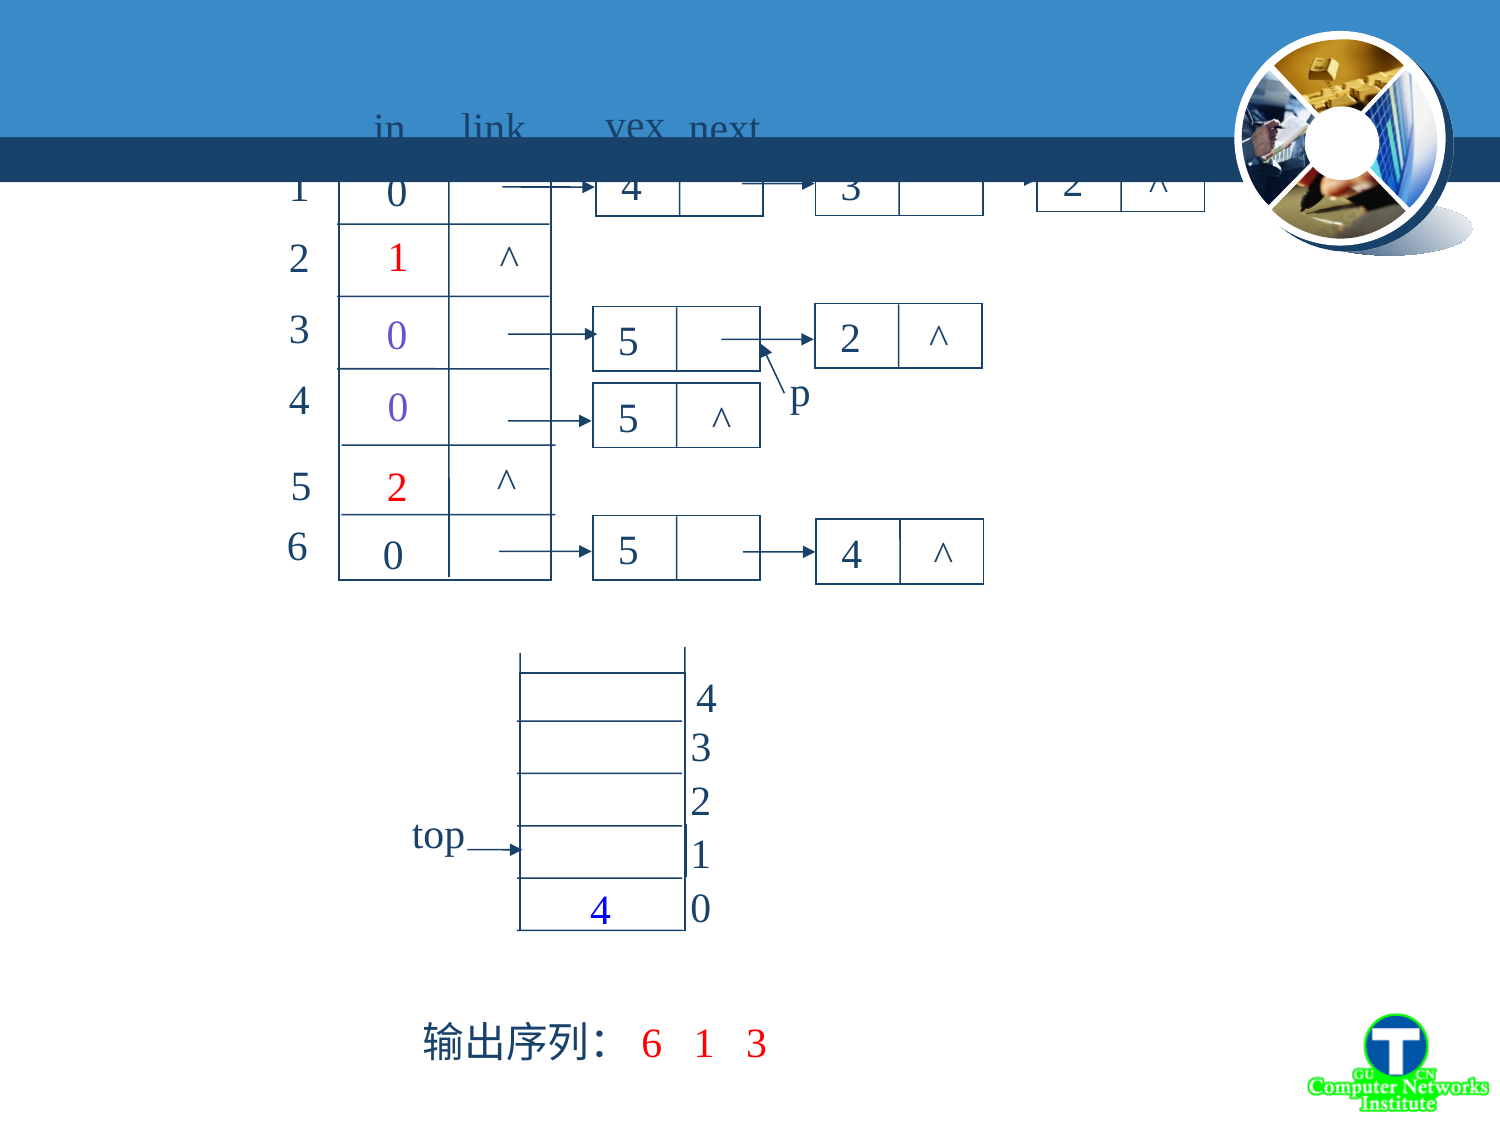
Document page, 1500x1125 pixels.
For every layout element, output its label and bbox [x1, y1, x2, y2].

picture [1365, 69, 1438, 208]
picture [1274, 39, 1404, 114]
picture [1305, 1011, 1491, 1115]
slide_number [1154, 1023, 1468, 1100]
text_box [271, 90, 1205, 587]
picture [1241, 70, 1315, 205]
picture [1271, 167, 1406, 239]
text_box [266, 88, 1203, 138]
text_box [396, 646, 750, 940]
text_box [407, 1008, 783, 1074]
